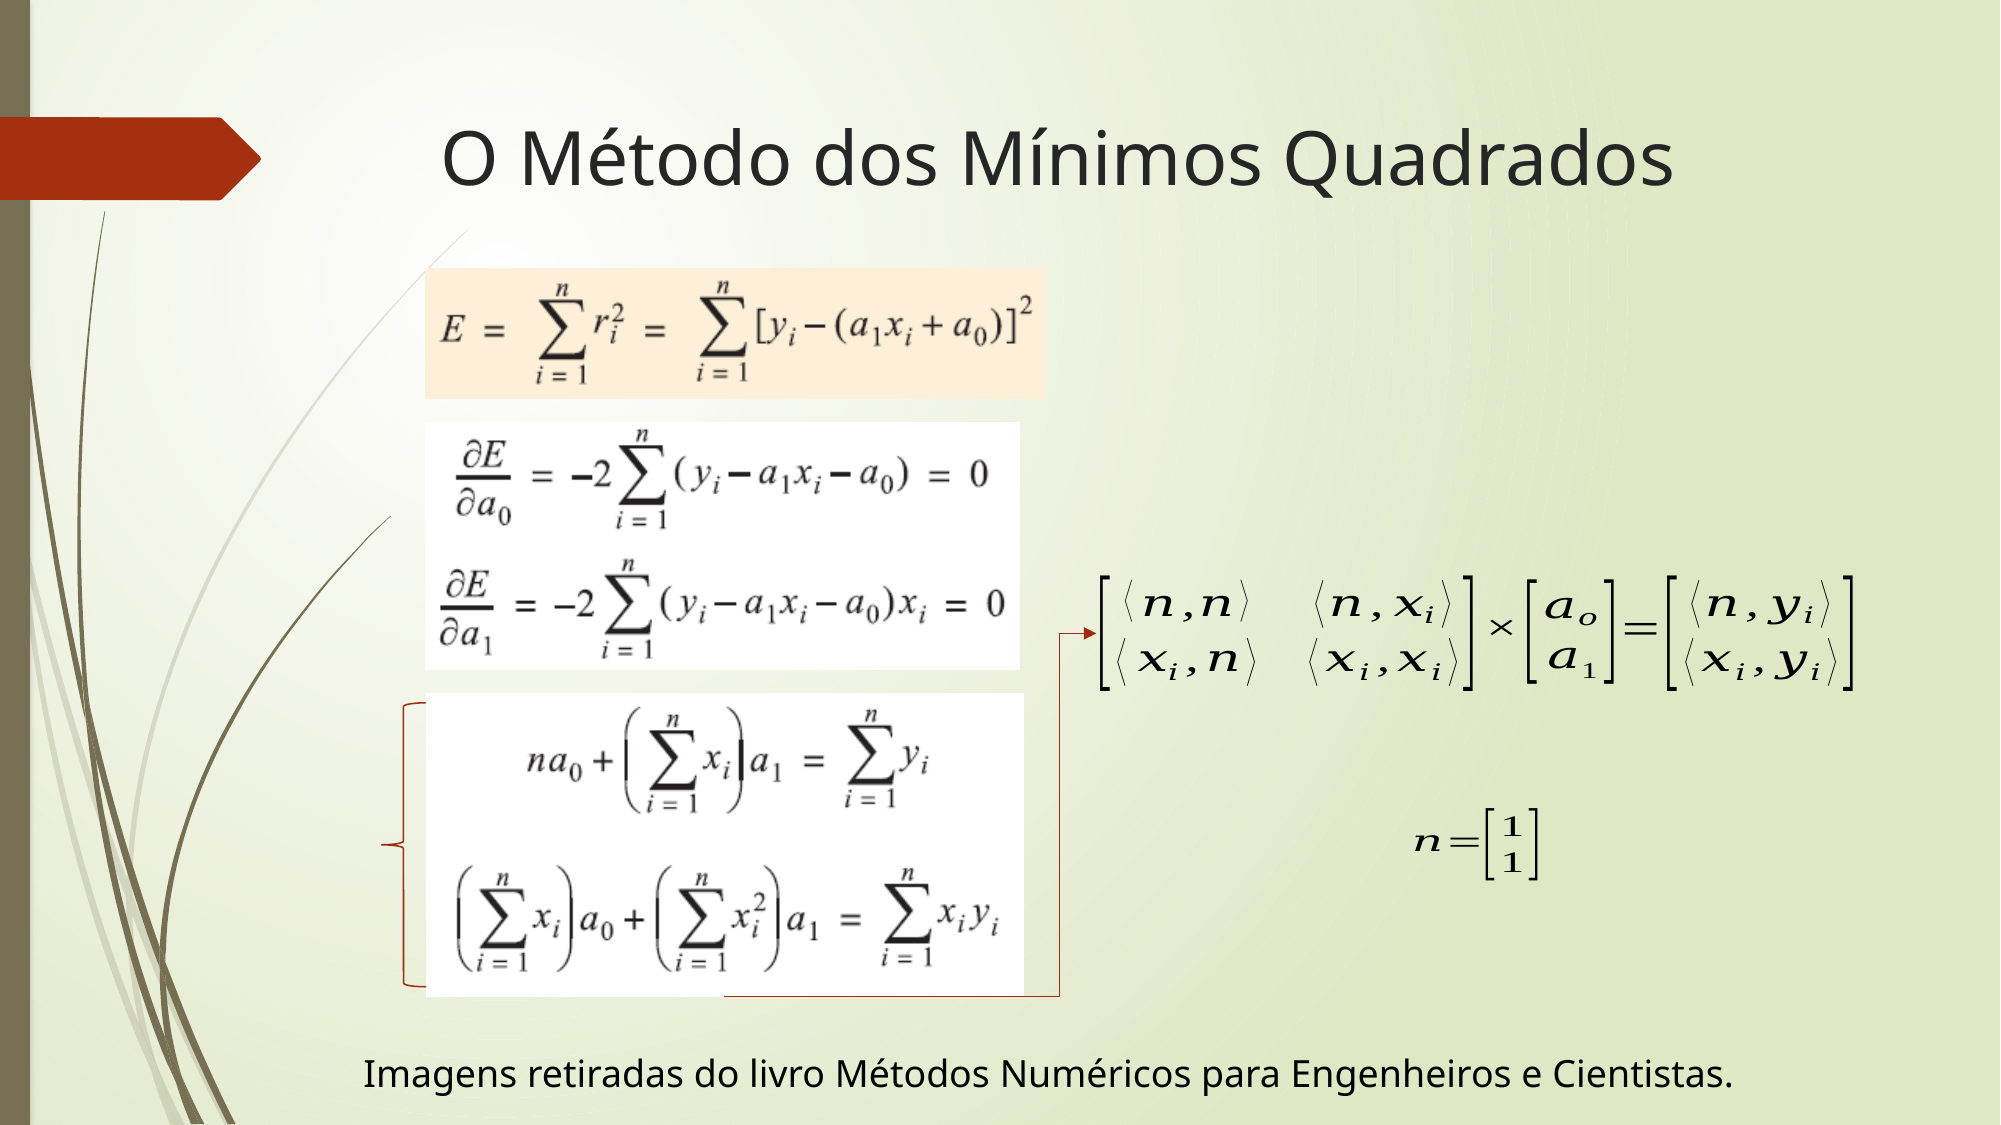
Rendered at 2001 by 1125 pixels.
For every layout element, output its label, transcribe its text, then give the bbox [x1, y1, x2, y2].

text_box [728, 628, 1093, 1001]
text_box Imagens retiradas do livro Métodos Numéricos para Engenheiros e Cientistas. [348, 1042, 1751, 1103]
title O Método dos Mínimos Quadrados [425, 102, 1888, 313]
picture [425, 268, 1046, 399]
picture [425, 692, 728, 997]
text_box [380, 702, 421, 988]
picture [425, 422, 1020, 670]
